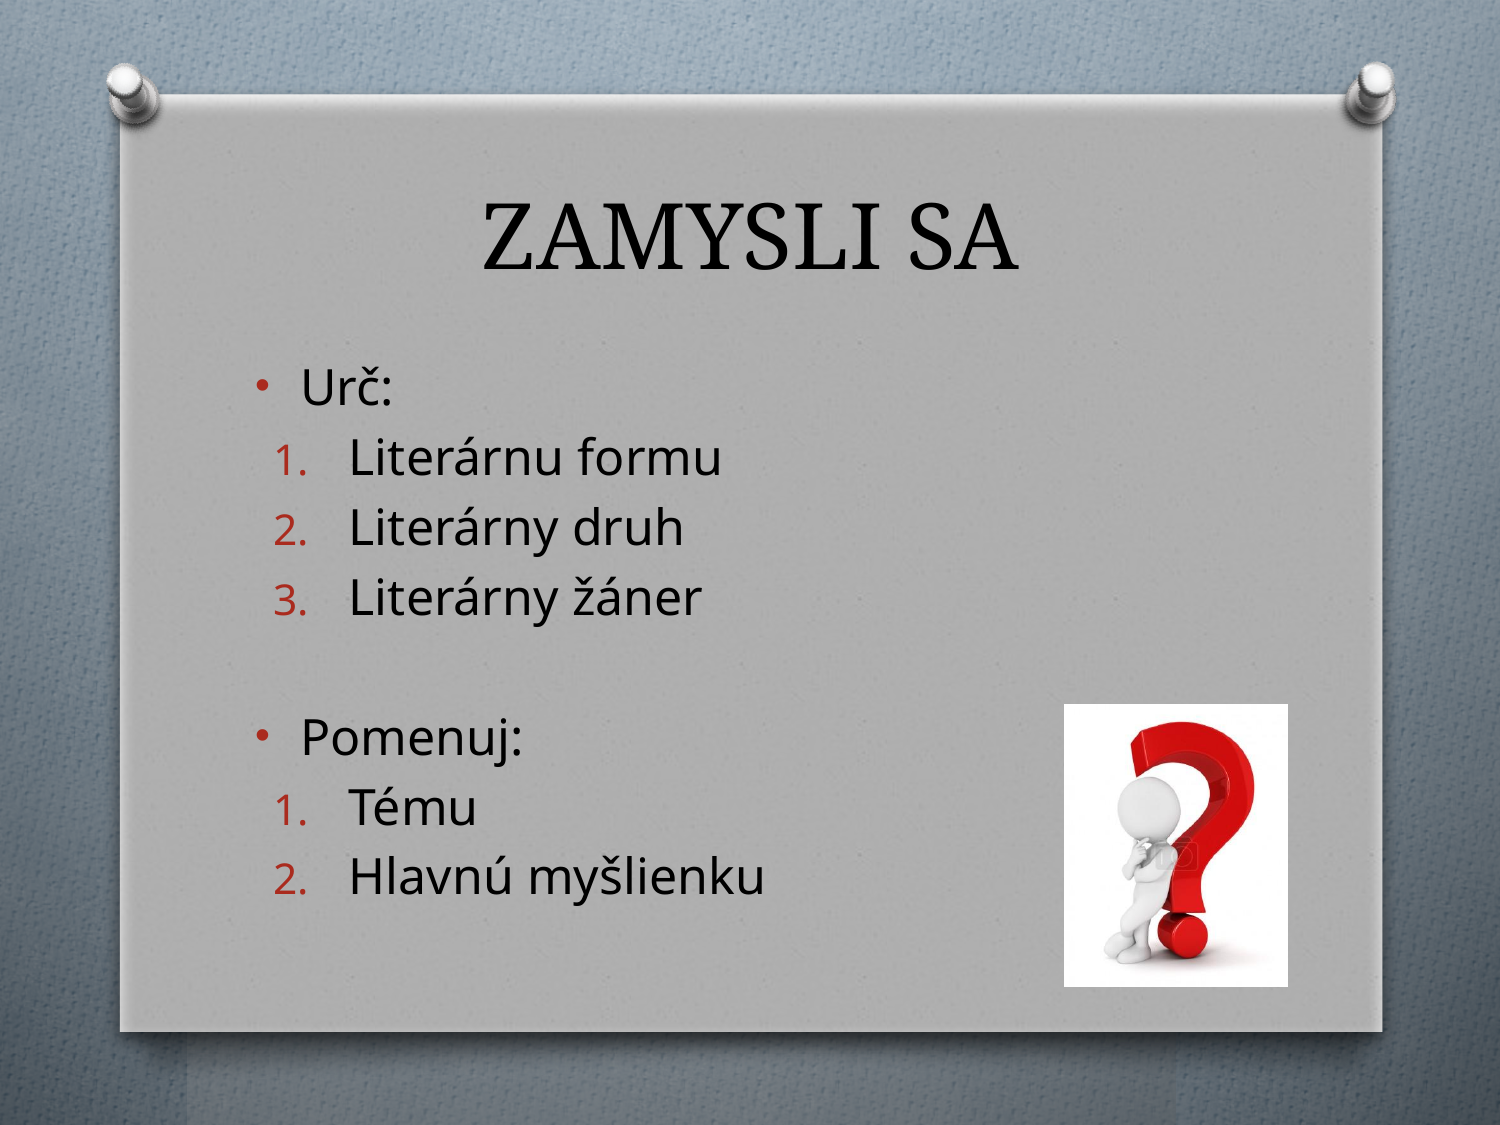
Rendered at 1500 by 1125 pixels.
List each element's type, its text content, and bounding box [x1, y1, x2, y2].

picture [1317, 35, 1439, 156]
list Urč: Literárnu formu Literárny druh Literárny žáner Pomenuj: Tému Hlavnú myšlienku [240, 347, 1257, 939]
title ZAMYSLI SA [179, 134, 1323, 332]
picture [75, 29, 198, 153]
picture [1064, 703, 1288, 988]
